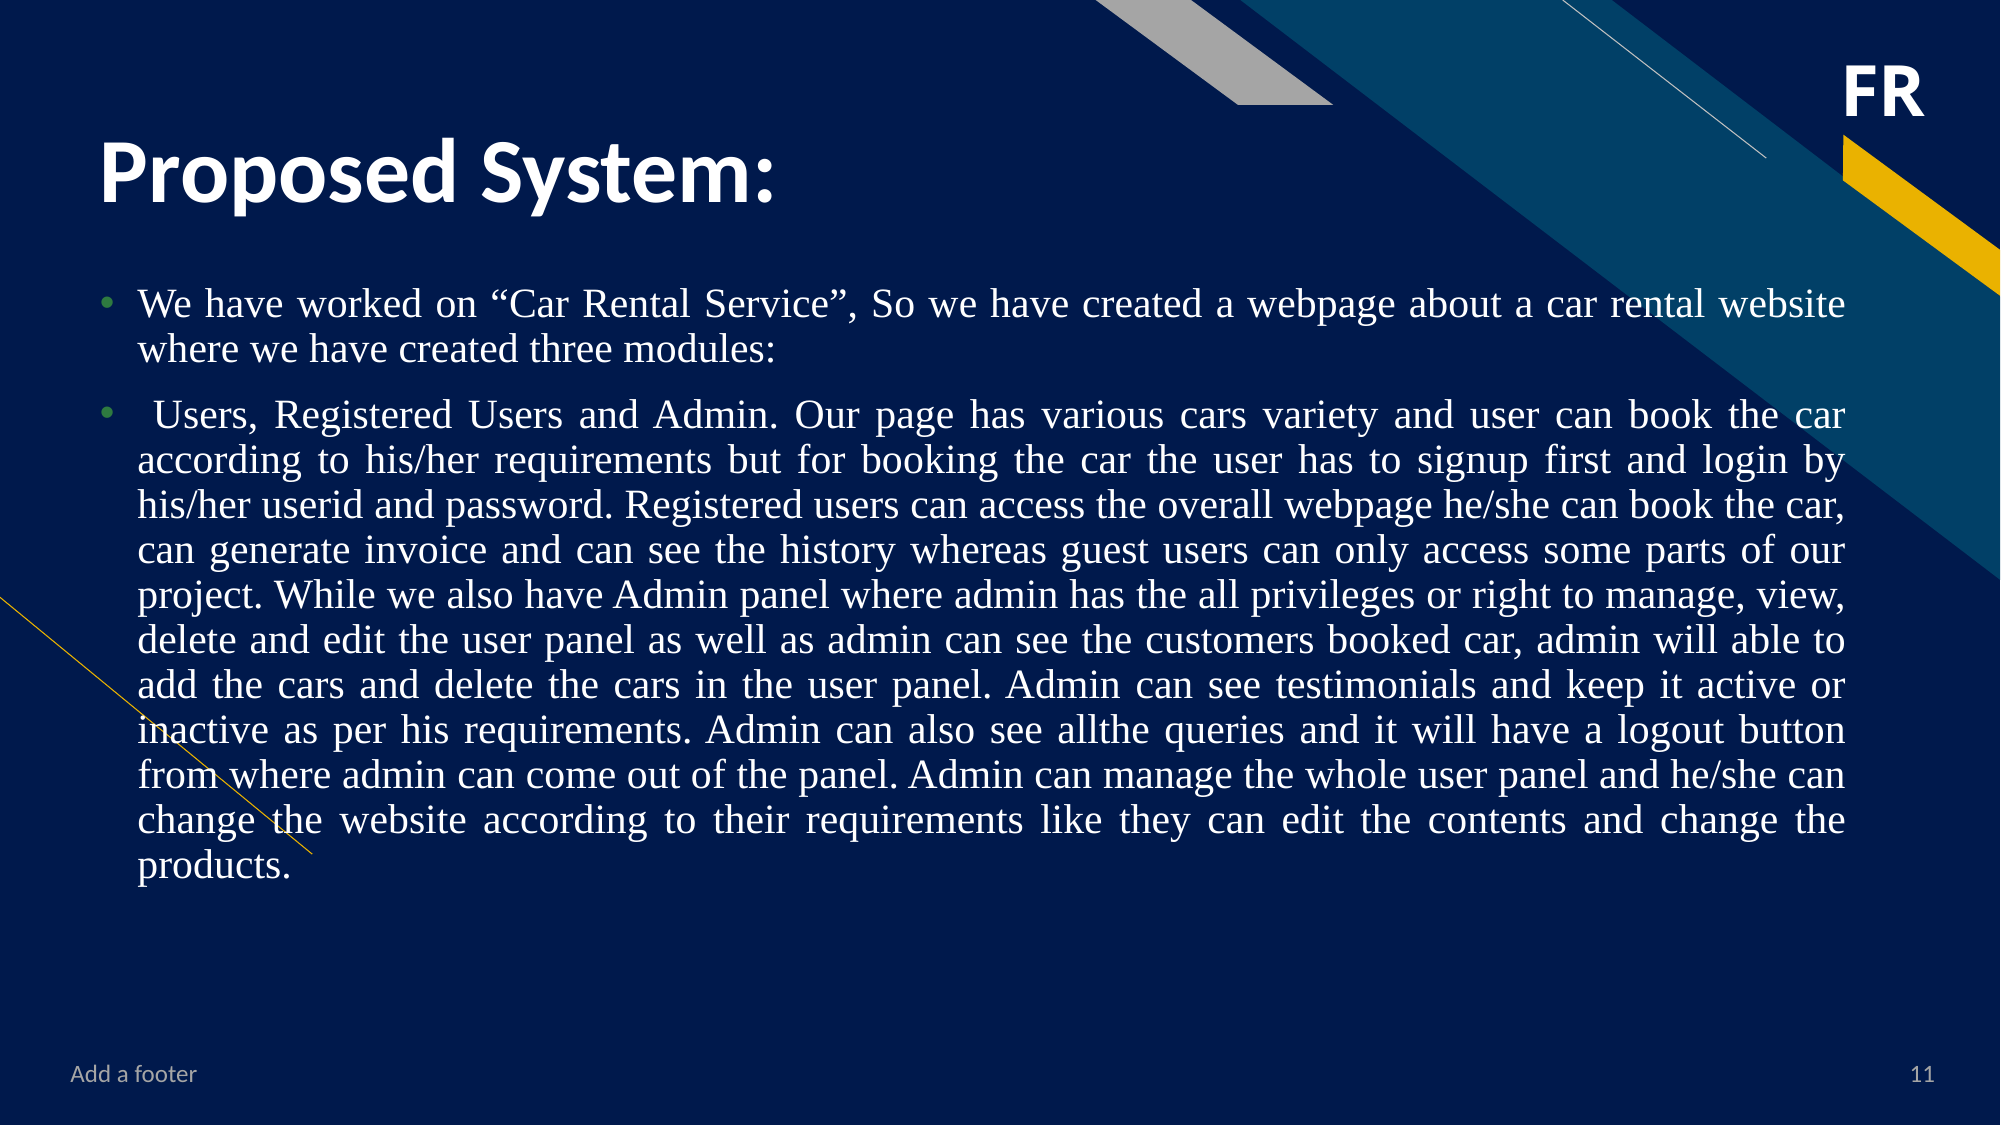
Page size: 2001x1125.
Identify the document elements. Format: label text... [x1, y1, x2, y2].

footer Add a footer [55, 1042, 731, 1103]
slide_number 11 [1828, 1042, 1950, 1103]
list We have worked on “Car Rental Service”, So we have created a webpage about a car rental website where we have created three modules: Users, Registered Users and Admin. Our page has various cars variety and user can book the car according to his/her requirements but for booking the car the user has to signup first and login by his/her userid and password. Registered users can access the overall webpage he/she can book the car, can generate invoice and can see the history whereas guest users can only access some parts of our project. While we also have Admin panel where admin has the all privileges or right to manage, view, delete and edit the user panel as well as admin can see the customers booked car, admin will able to add the cars and delete the cars in the user panel. Admin can see testimonials and keep it active or inactive as per his requirements. Admin can also see allthe queries and it will have a logout button from where admin can come out of the panel. Admin can manage the whole user panel and he/she can change the website according to their requirements like they can edit the contents and change the products. [85, 274, 1863, 1014]
title Proposed System: [85, 34, 1453, 223]
